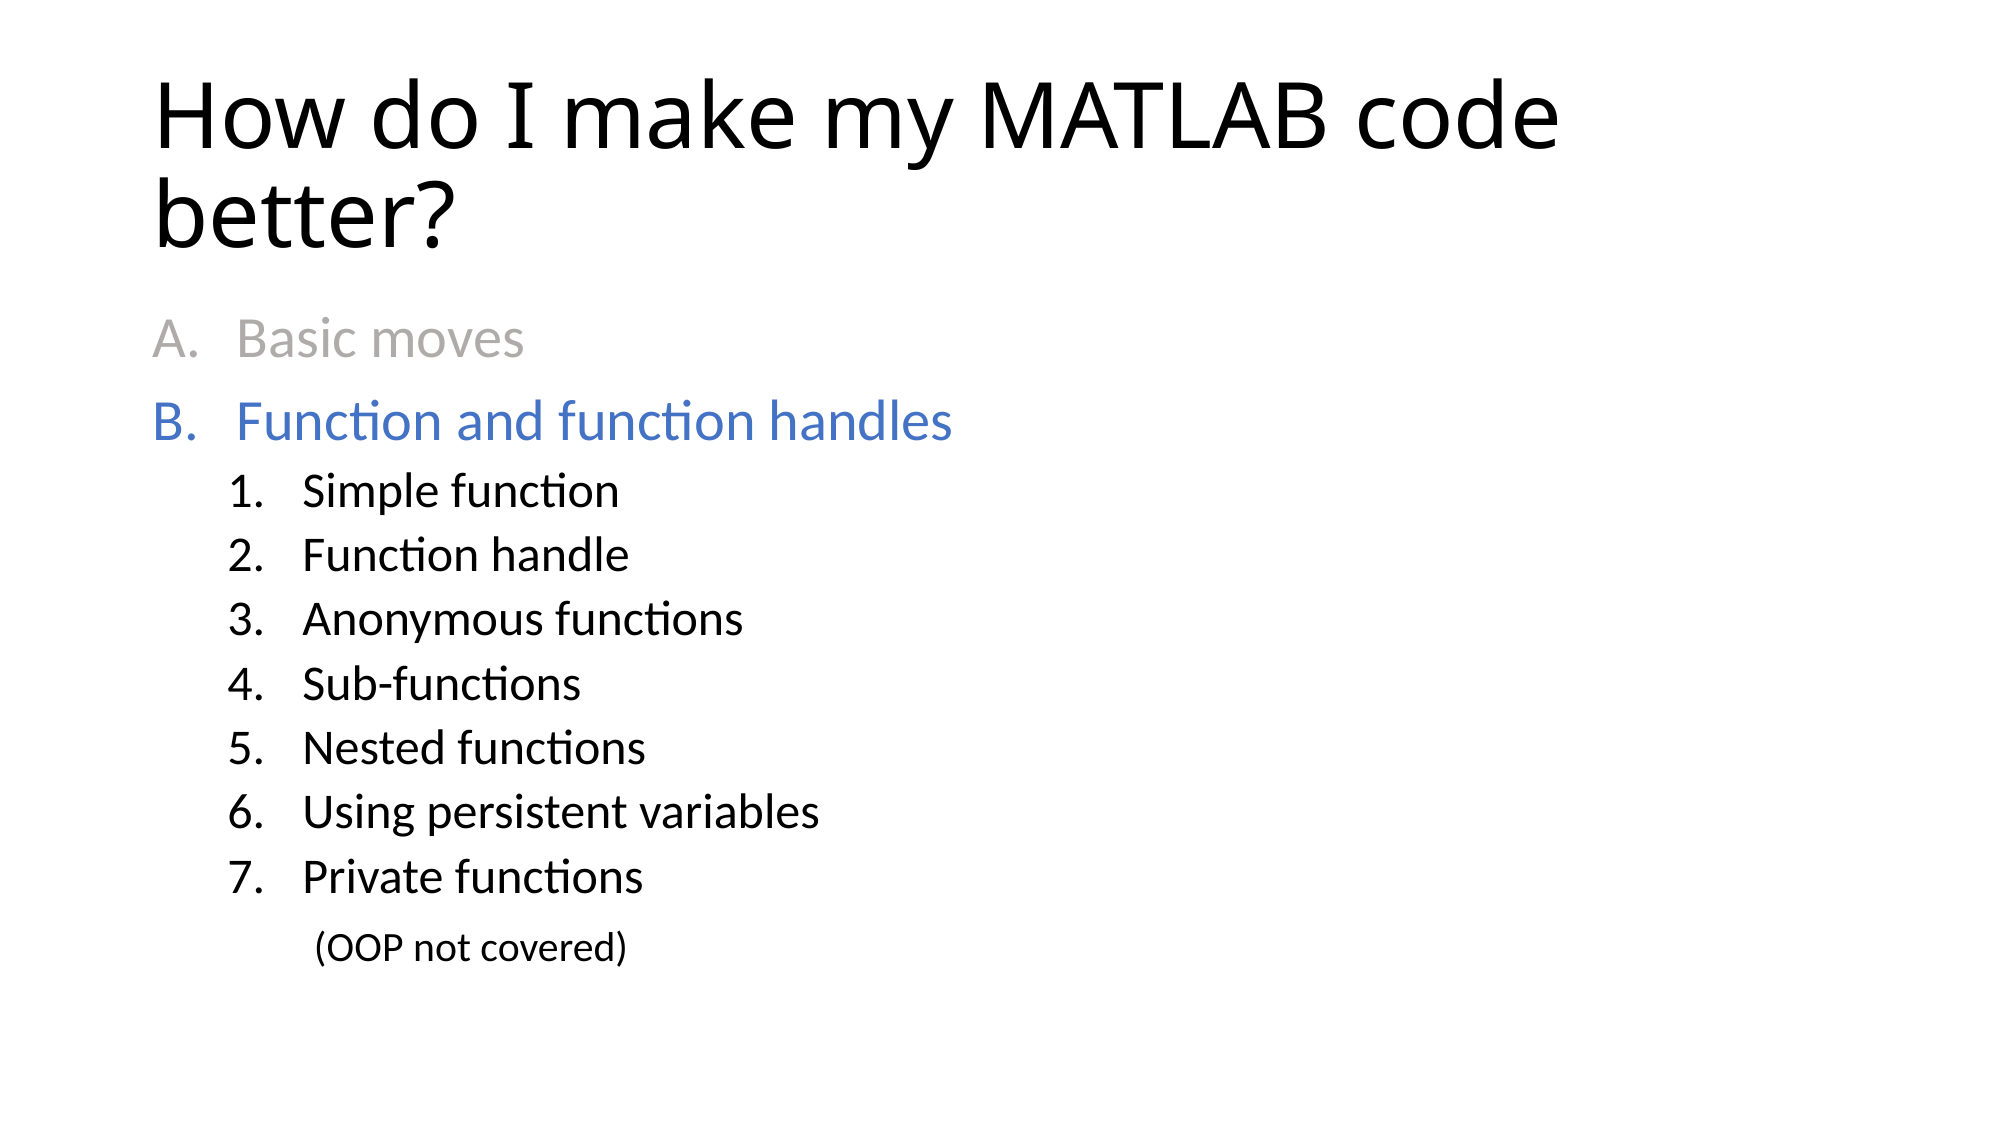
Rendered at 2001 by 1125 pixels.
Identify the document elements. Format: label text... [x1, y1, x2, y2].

list Basic moves Function and function handles Simple function Function handle Anonymous functions Sub-functions Nested functions Using persistent variables Private functions (OOP not covered) [137, 299, 1863, 1014]
title How do I make my MATLAB code better? [137, 59, 1863, 278]
